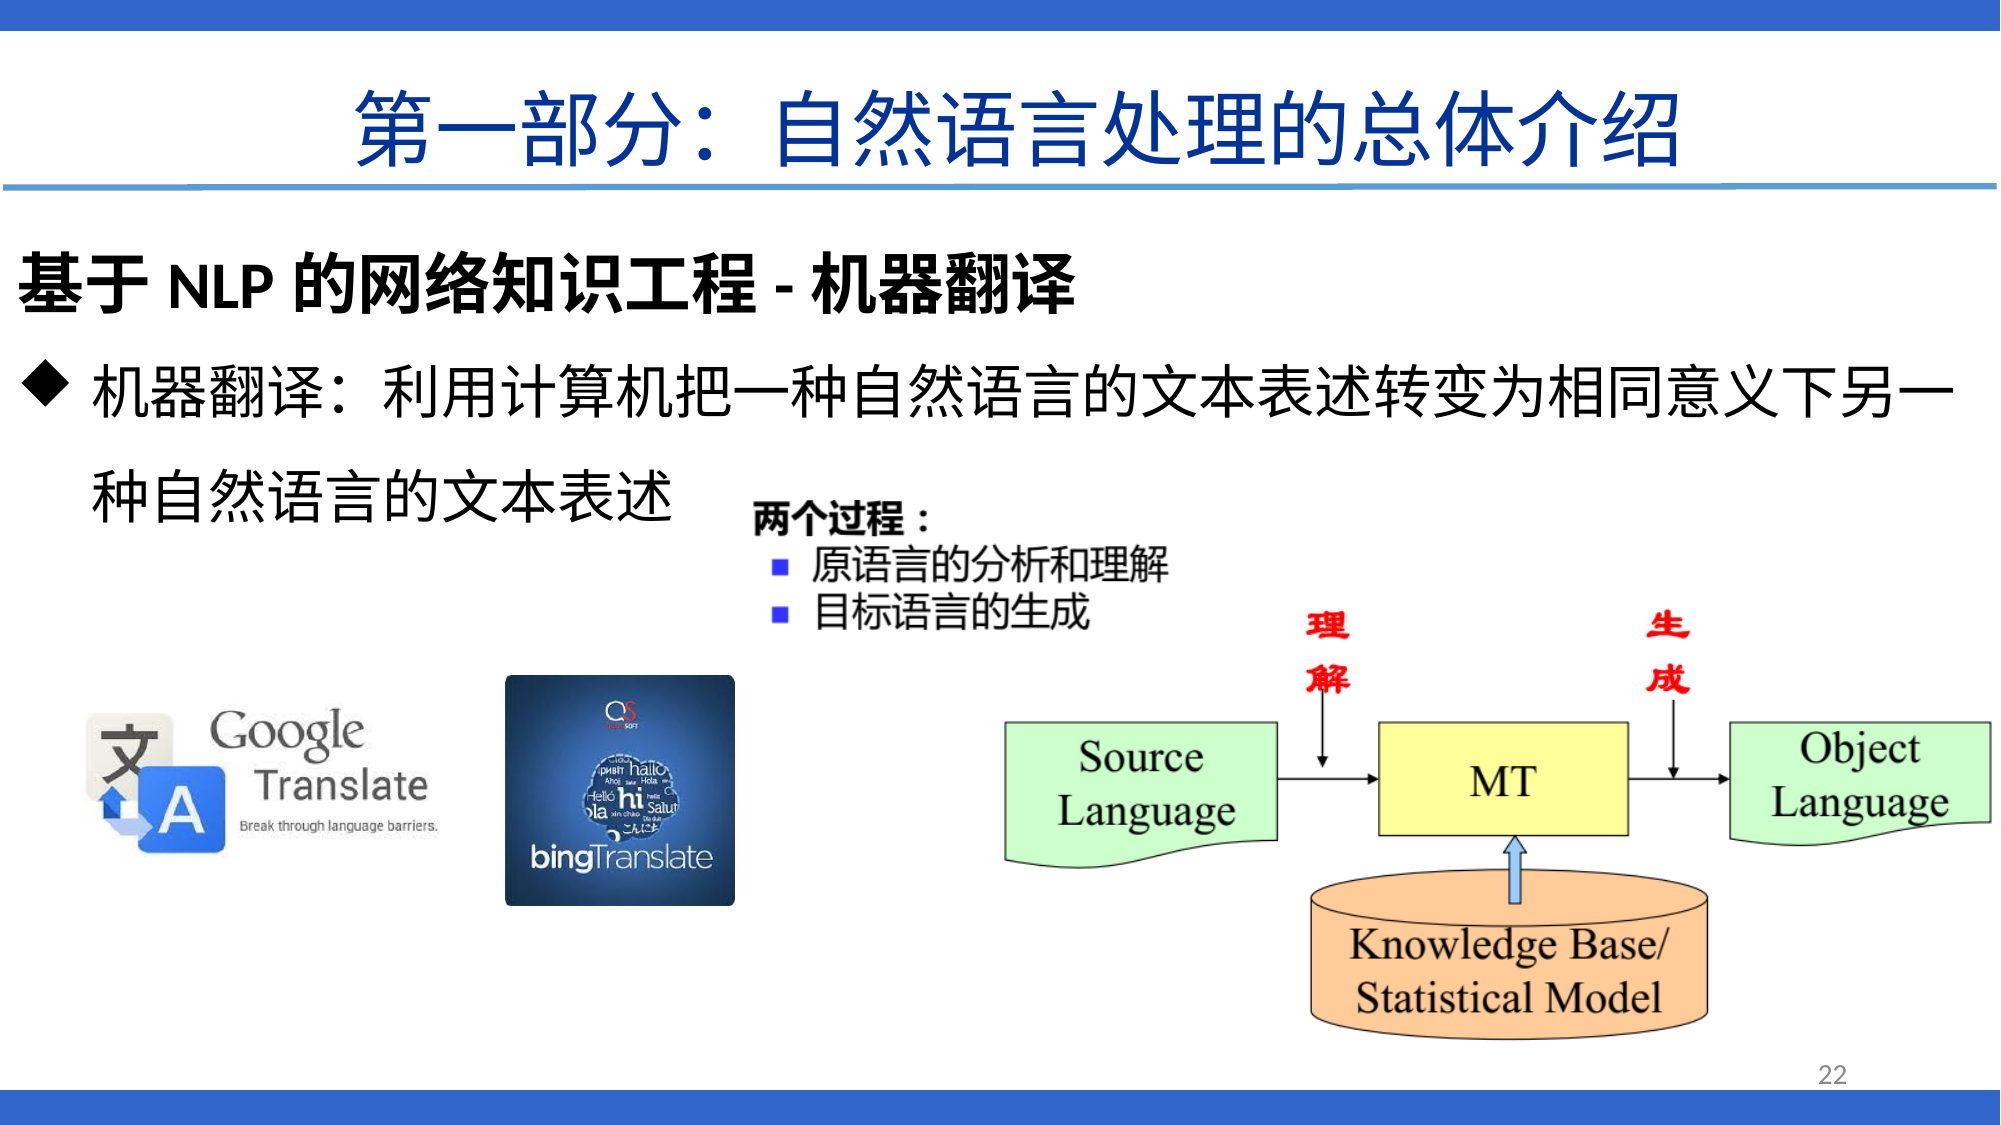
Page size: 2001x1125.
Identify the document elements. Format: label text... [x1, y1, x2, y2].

picture [742, 500, 1997, 1055]
text_box [0, 1090, 2000, 1125]
text_box 第一部分：自然语言处理的总体介绍 [205, 70, 1830, 184]
picture [65, 656, 741, 915]
text_box [0, 0, 2000, 31]
text_box 基于NLP的网络知识工程-机器翻译 [3, 194, 1997, 313]
slide_number 22 [1325, 1055, 1863, 1103]
text_box 机器翻译：利用计算机把一种自然语言的文本表述转变为相同意义下另一种自然语言的文本表述 [1, 313, 1999, 538]
